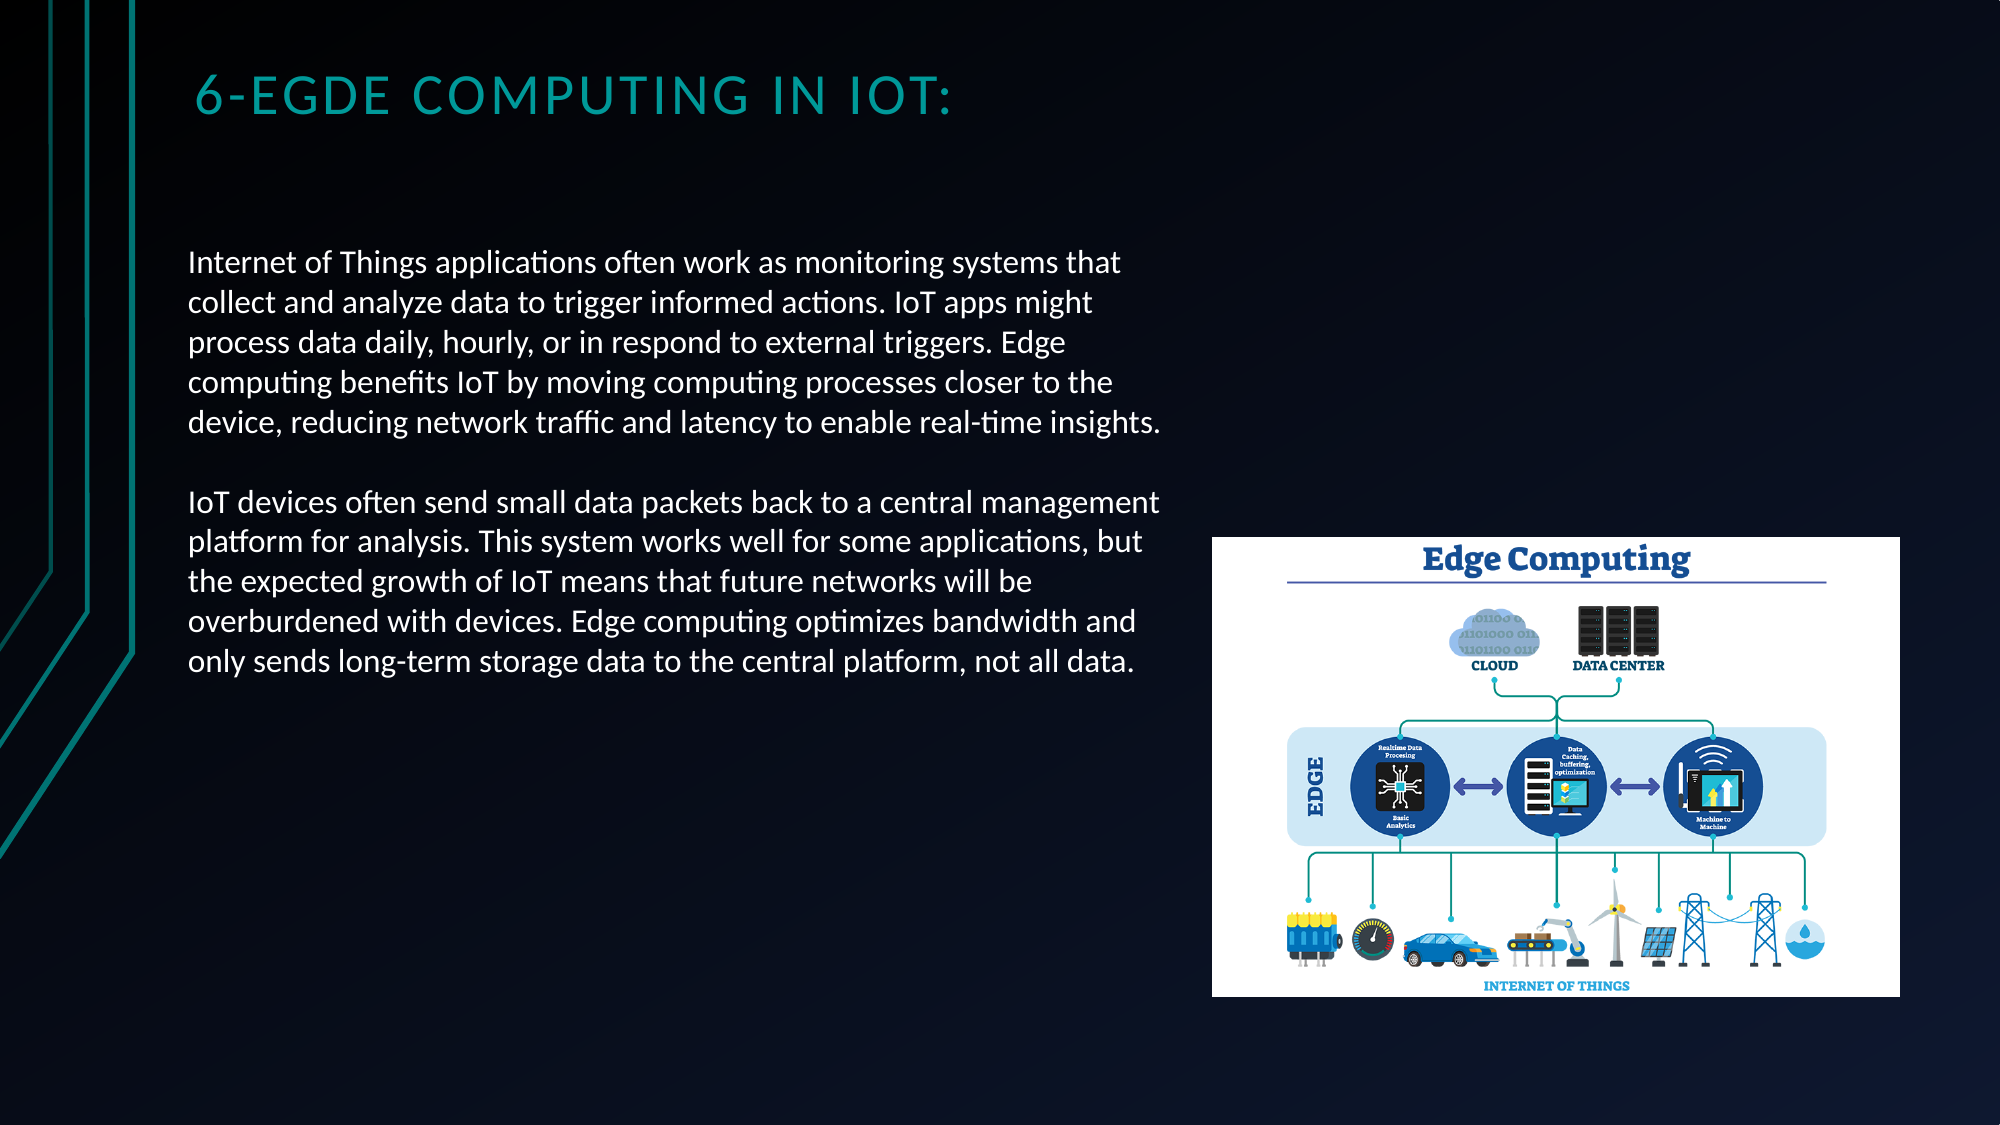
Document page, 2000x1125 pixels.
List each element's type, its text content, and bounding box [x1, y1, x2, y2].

picture [1211, 537, 1901, 998]
text_box 6-Egde computing in iot: [174, 37, 1263, 138]
text_box Internet of Things applications often work as monitoring systems that collect and analyze data to trigger informed actions. IoT apps might process data daily, hourly, or in respond to external triggers. Edge computing benefits IoT by moving computing processes closer to the device, reducing network traffic and latency to enable real-time insights. IoT devices often send small data packets back to a central management platform for analysis. This system works well for some applications, but the expected growth of IoT means that future networks will be overburdened with devices. Edge computing optimizes bandwidth and only sends long-term storage data to the central platform, not all data. [173, 132, 1199, 687]
